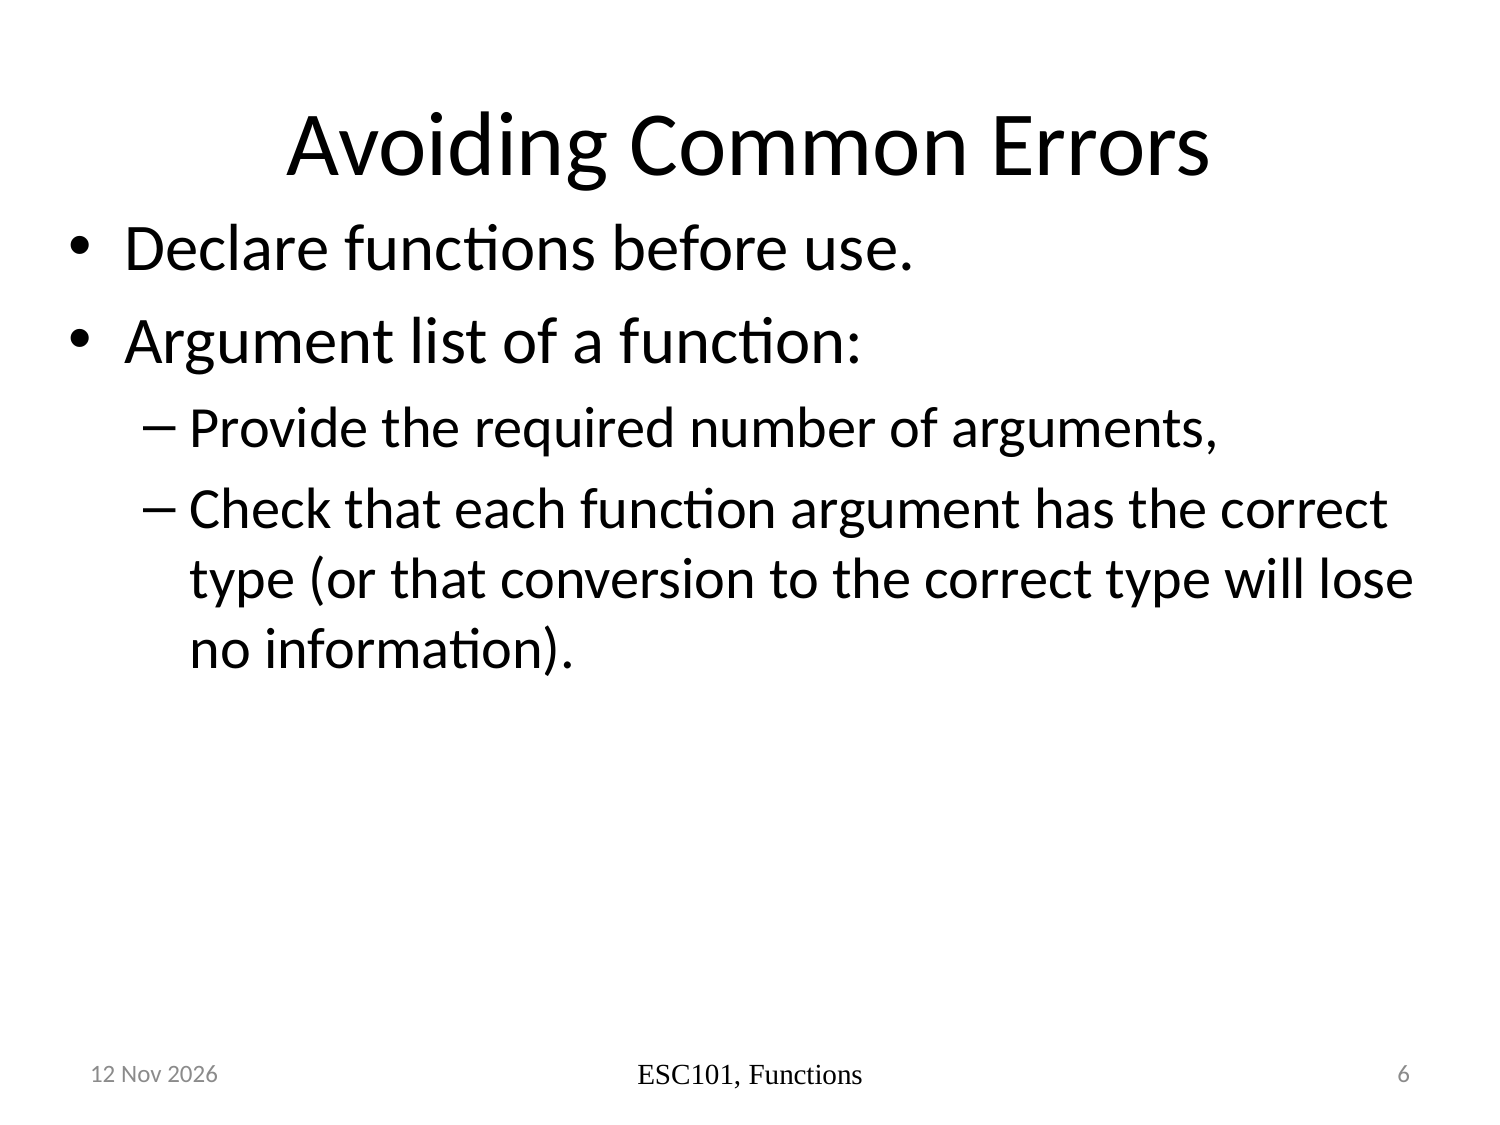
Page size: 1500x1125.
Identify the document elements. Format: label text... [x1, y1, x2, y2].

title Avoiding Common Errors [75, 45, 1425, 196]
list Declare functions before use. Argument list of a function: Provide the required number of arguments, Check that each function argument has the correct type (or that conversion to the correct type will lose no information). [53, 196, 1459, 1047]
footer ESC101, Functions [512, 1042, 988, 1103]
slide_number 6 [1074, 1042, 1425, 1103]
slide_number Sep-17 [75, 1042, 425, 1103]
